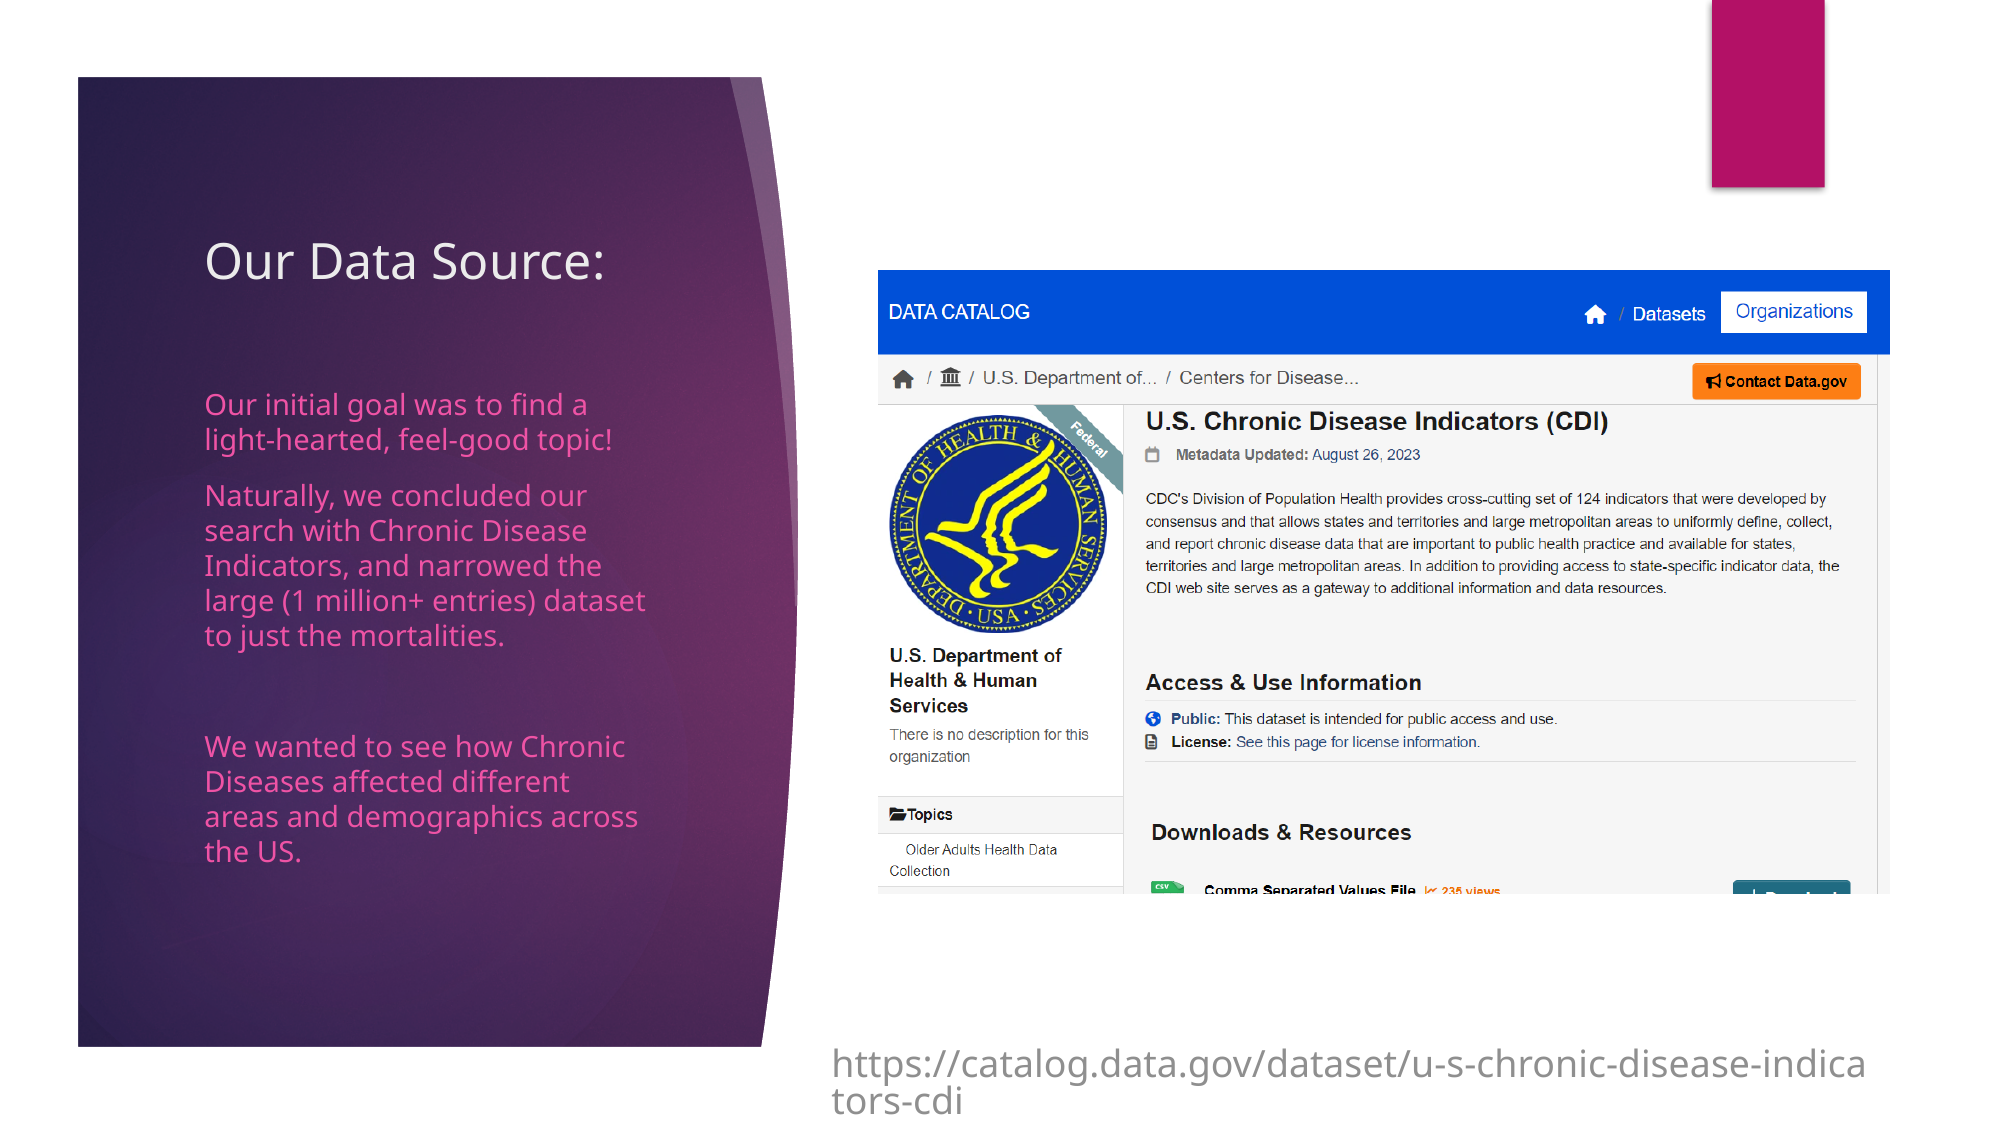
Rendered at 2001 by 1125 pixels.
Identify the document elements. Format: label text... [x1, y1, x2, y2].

text_box https://catalog.data.gov/dataset/u-s-chronic-disease-indicators-cdi [816, 987, 1890, 1098]
title Our Data Source: [189, 181, 668, 357]
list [877, 269, 1890, 894]
list Our initial goal was to find a light-hearted, feel-good topic! Naturally, we concluded our search with Chronic Disease Indicators, and narrowed the large (1 million+ entries) dataset to just the mortalities. We wanted to see how Chronic Diseases affected different areas and demographics across the US. [189, 378, 668, 962]
